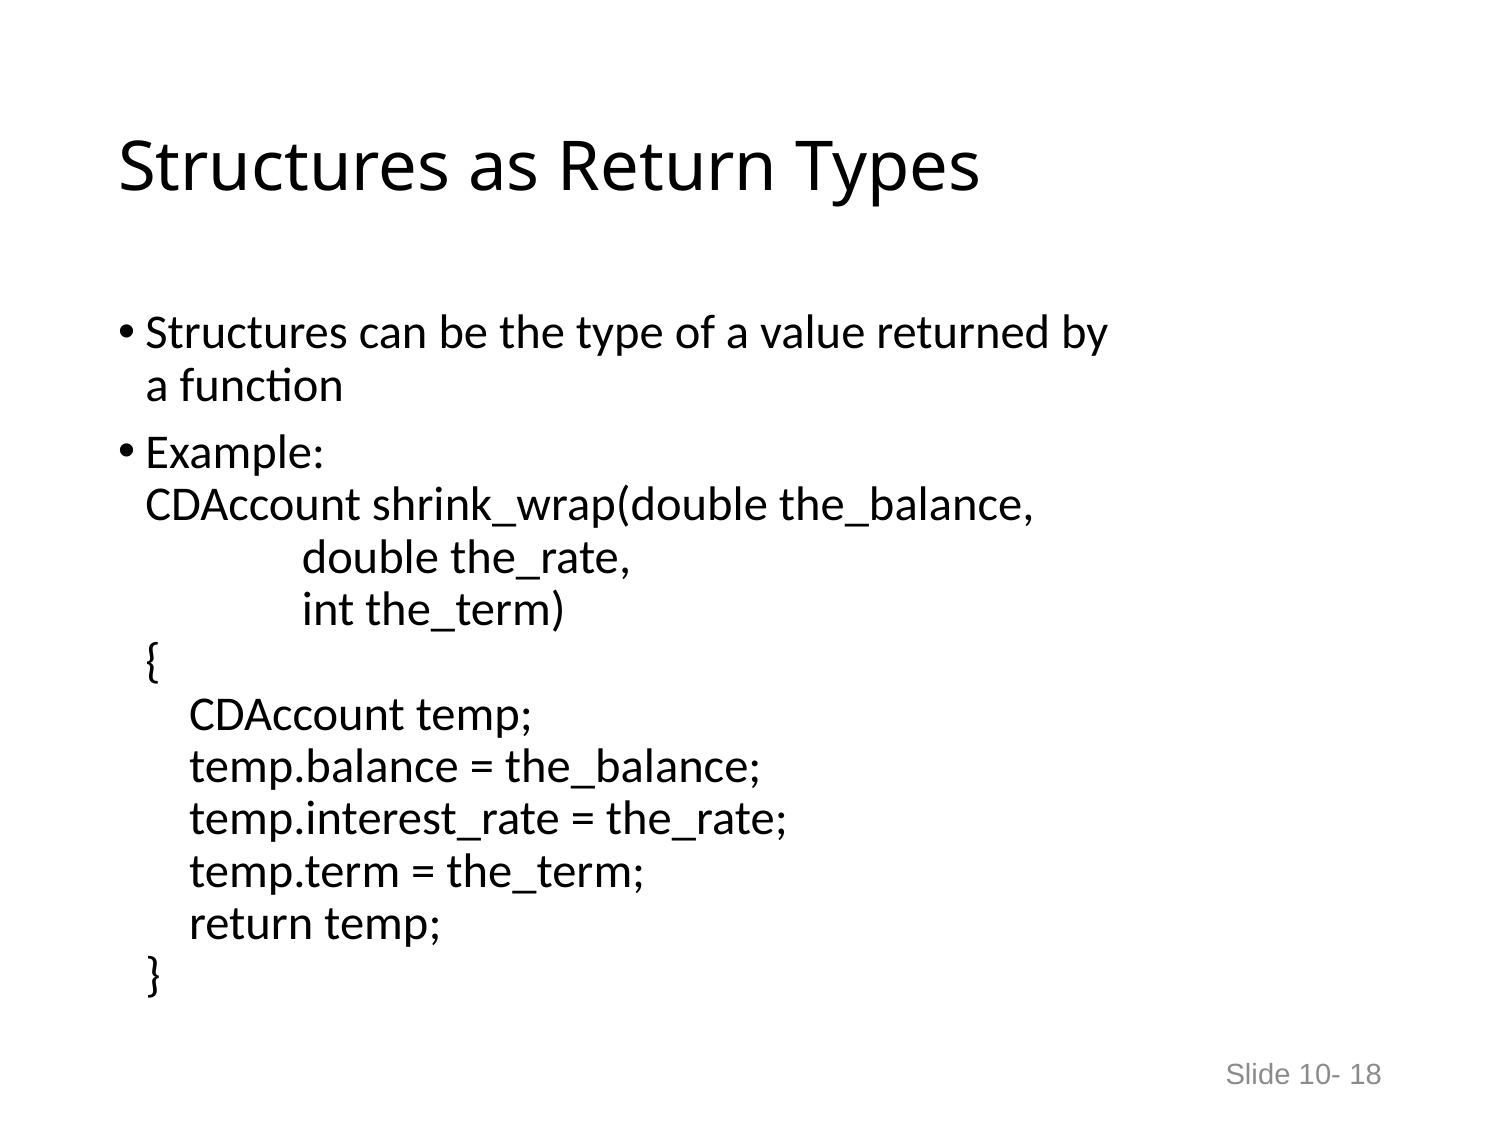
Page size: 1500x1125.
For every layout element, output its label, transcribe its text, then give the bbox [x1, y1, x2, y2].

list Structures can be the type of a value returned by a function Example: CDAccount shrink_wrap(double the_balance, double the_rate, int the_term) { CDAccount temp; temp.balance = the_balance; temp.interest_rate = the_rate; temp.term = the_term; return temp; } [103, 299, 1397, 1014]
slide_number Slide 10- 18 [1059, 1042, 1397, 1103]
title Structures as Return Types [103, 59, 1397, 278]
